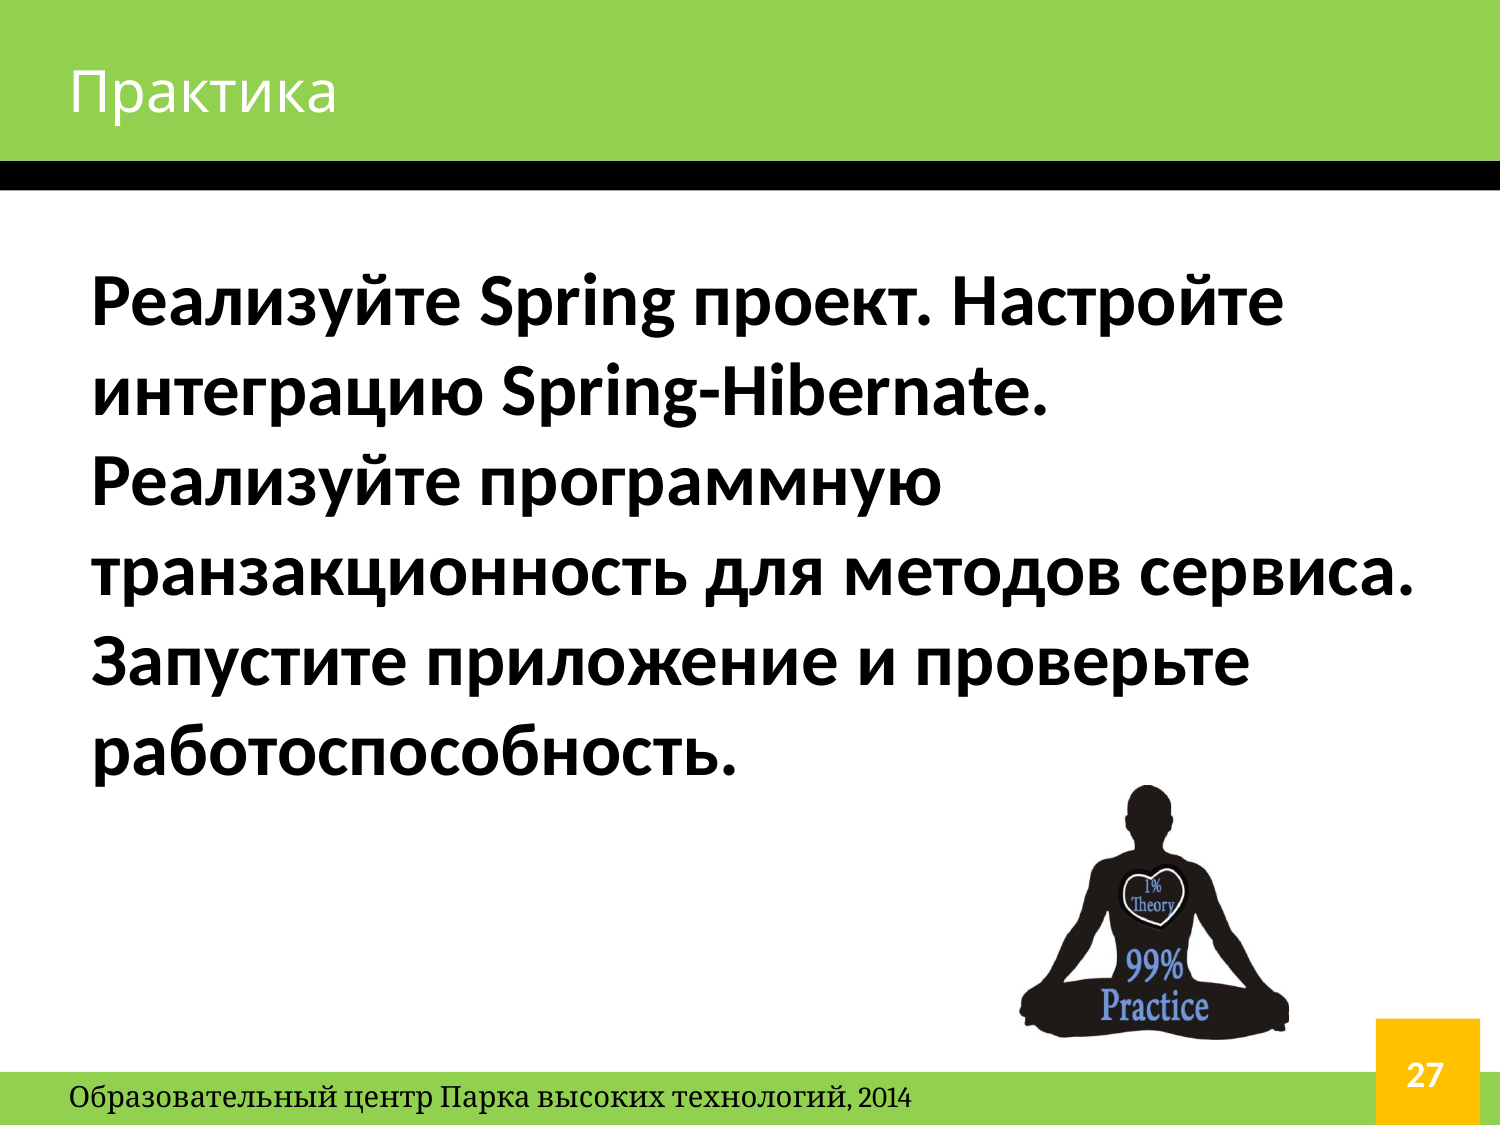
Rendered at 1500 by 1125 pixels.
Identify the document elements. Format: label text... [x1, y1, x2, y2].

title Практика [53, 42, 1404, 135]
picture [1019, 785, 1289, 1040]
text_box Реализуйте Spring проект. Настройте интеграцию Spring-Hibernate. Реализуйте программную транзакционность для методов сервиса. Запустите приложение и проверьте работоспособность. [76, 243, 1447, 799]
slide_number 27 [1376, 1042, 1475, 1103]
